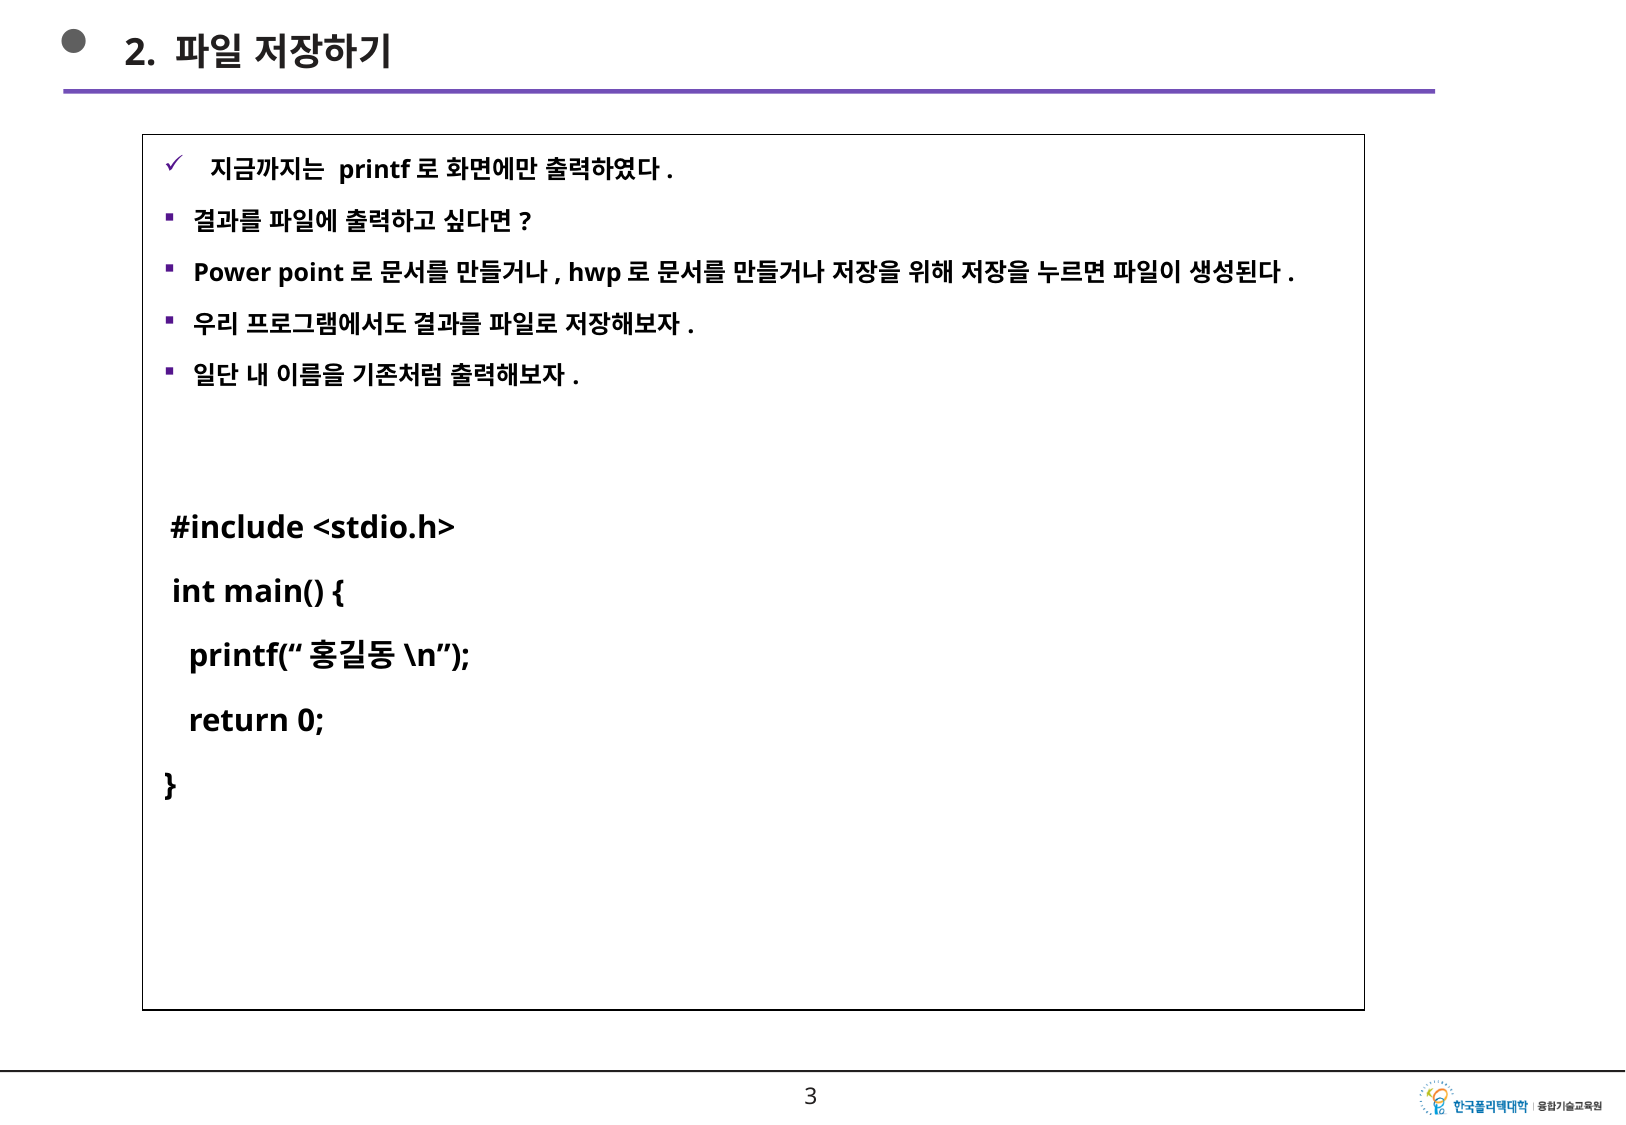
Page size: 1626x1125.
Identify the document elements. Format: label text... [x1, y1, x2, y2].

text_box 지금까지는 printf로 화면에만 출력하였다. 결과를 파일에 출력하고 싶다면? Power point로 문서를 만들거나, hwp로 문서를 만들거나 저장을 위해 저장을 누르면 파일이 생성된다. 우리 프로그램에서도 결과를 파일로 저장해보자. 일단 내 이름을 기존처럼 출력해보자. #include <stdio.h> int main() { printf(“홍길동\n”); return 0; } [142, 134, 1365, 1011]
picture [1415, 1076, 1604, 1118]
text_box [44, 0, 1604, 114]
text_box 2 [765, 1072, 857, 1123]
text_box 2. 파일 저장하기 [109, 20, 943, 93]
